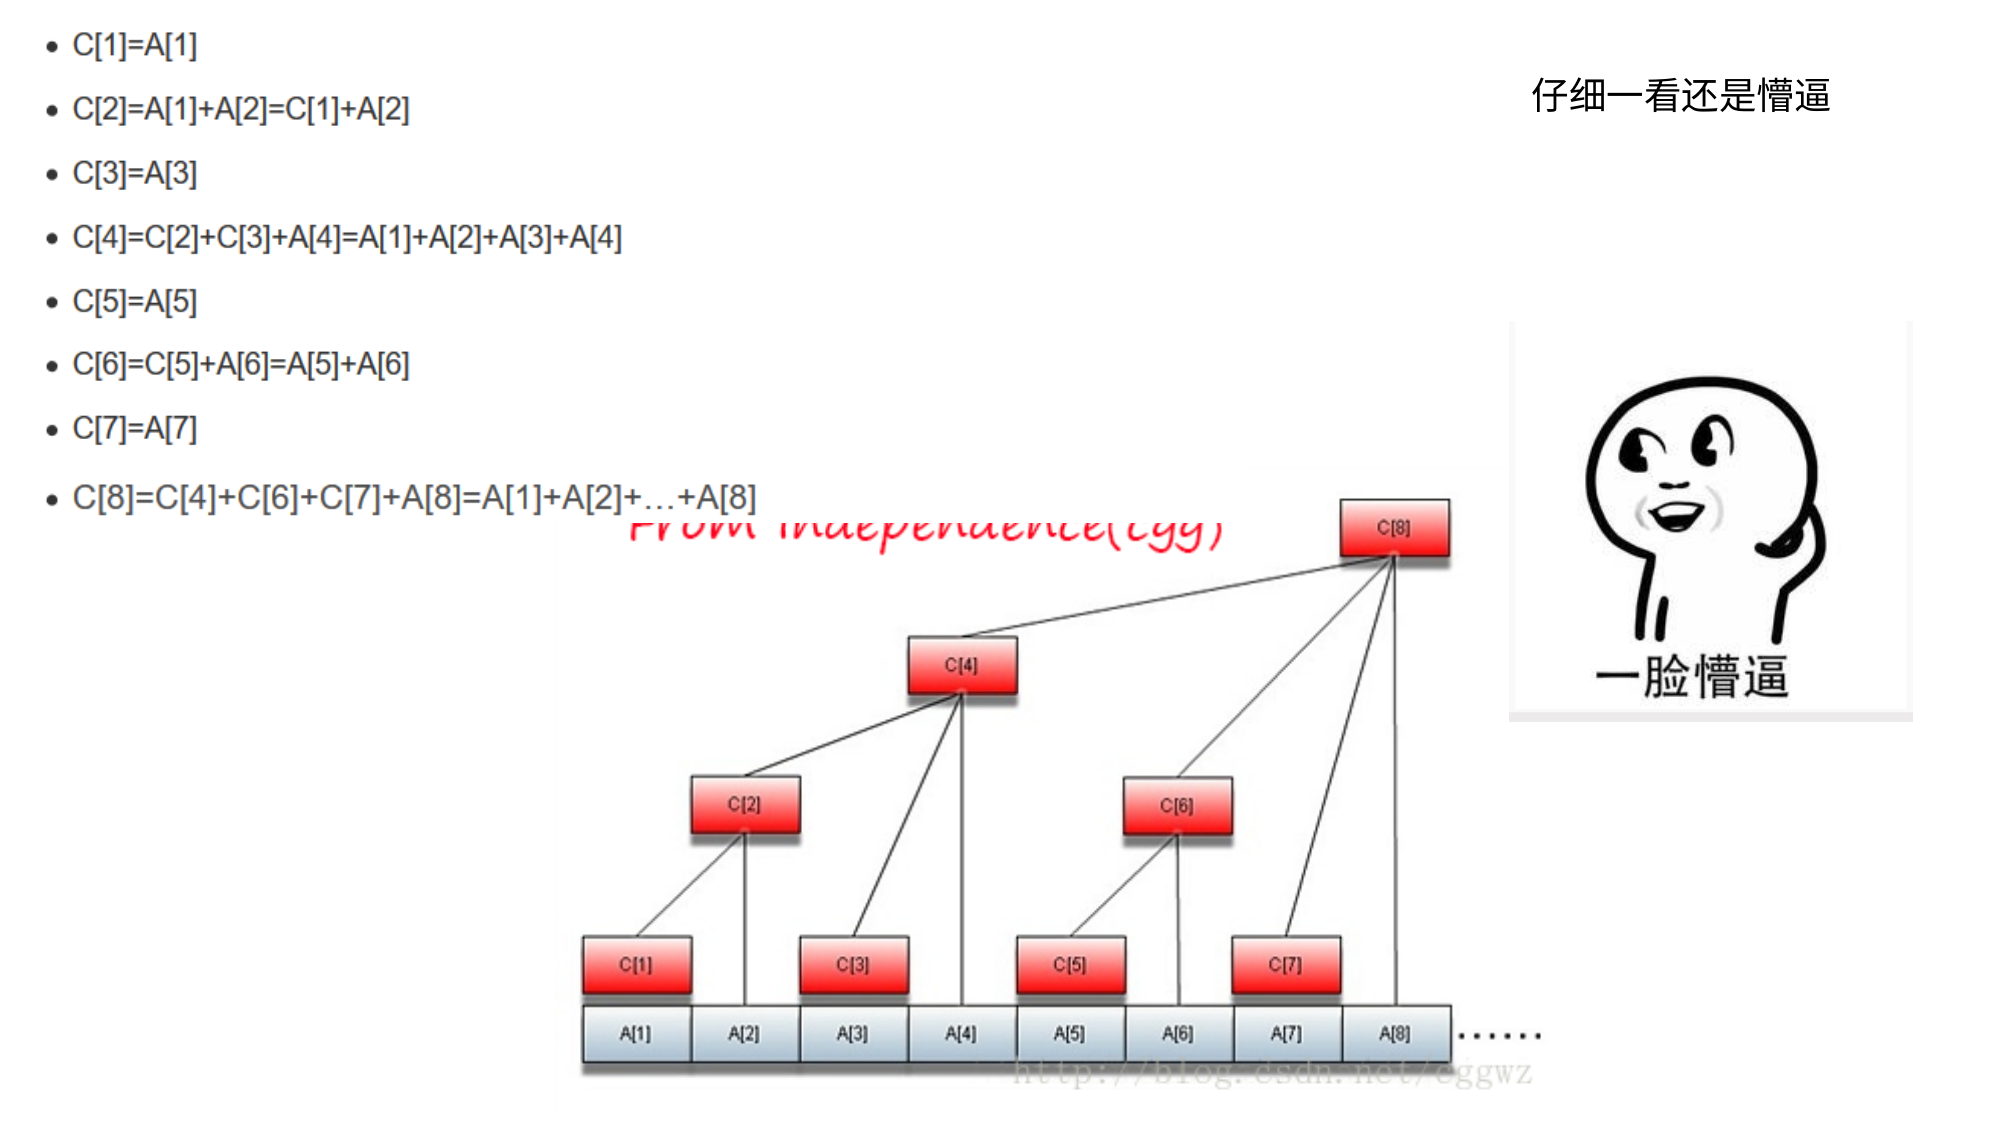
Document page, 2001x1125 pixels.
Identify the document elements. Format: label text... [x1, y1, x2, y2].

picture [15, 22, 1913, 1112]
text_box 仔细一看还是懵逼 [1516, 64, 1950, 125]
